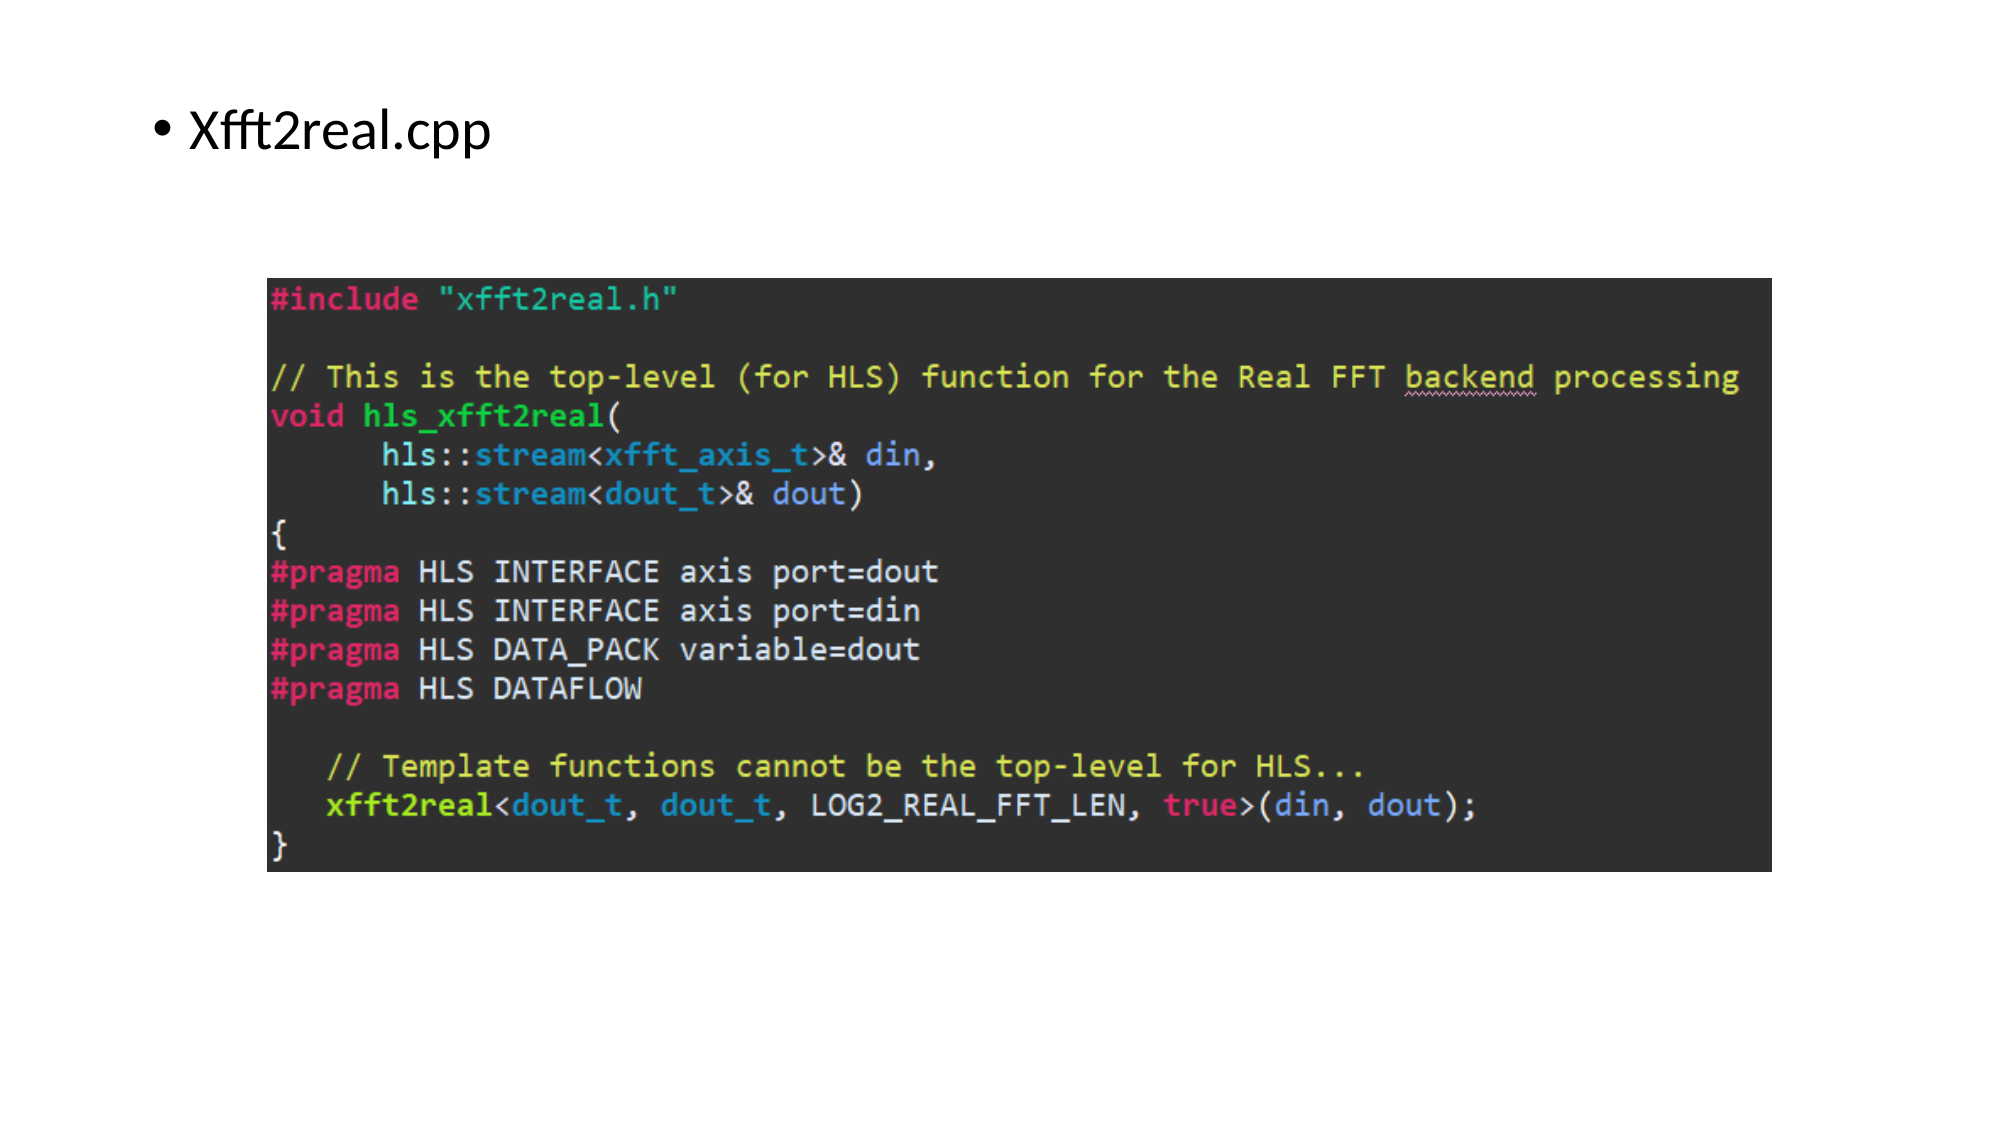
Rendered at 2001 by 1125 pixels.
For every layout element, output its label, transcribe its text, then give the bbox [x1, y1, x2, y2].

picture [267, 278, 1772, 872]
list Xfft2real.cpp [137, 91, 1863, 806]
